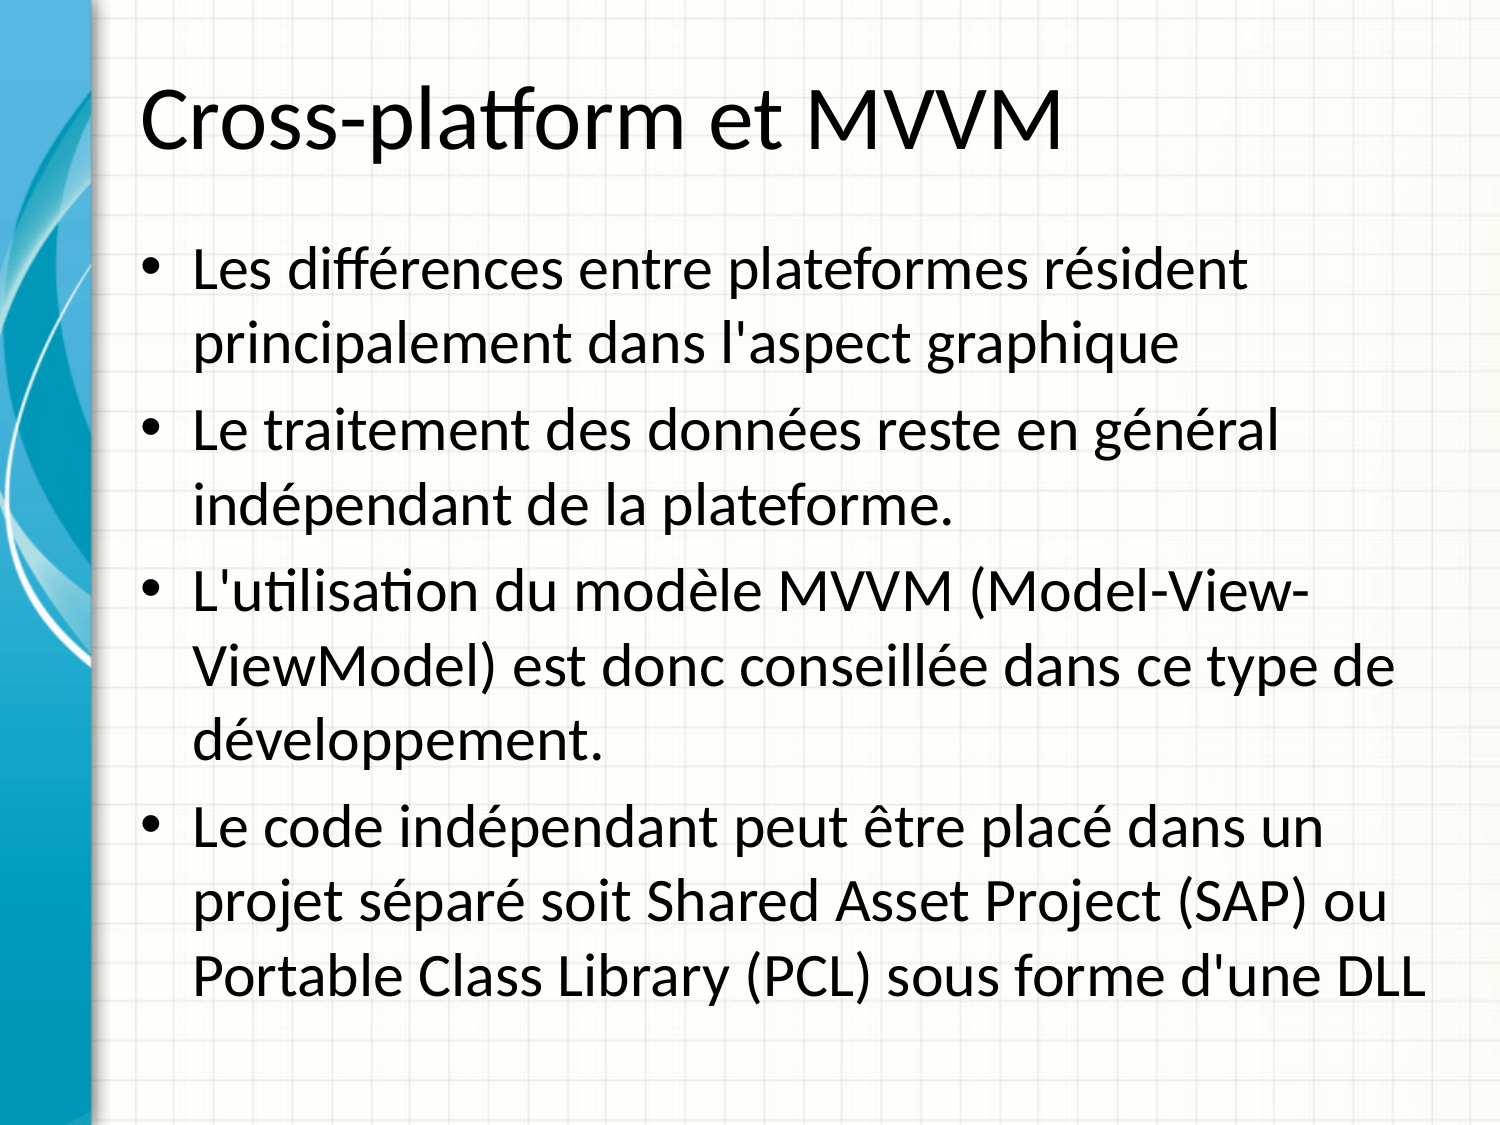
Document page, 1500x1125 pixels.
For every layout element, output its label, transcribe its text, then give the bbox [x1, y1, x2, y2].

list Les différences entre plateformes résident principalement dans l'aspect graphique Le traitement des données reste en général indépendant de la plateforme. L'utilisation du modèle MVVM (Model-View-ViewModel) est donc conseillée dans ce type de développement. Le code indépendant peut être placé dans un projet séparé soit Shared Asset Project (SAP) ou Portable Class Library (PCL) sous forme d'une DLL [125, 219, 1450, 1083]
title Cross-platform et MVVM [125, 19, 1450, 207]
picture [0, 0, 1500, 1125]
